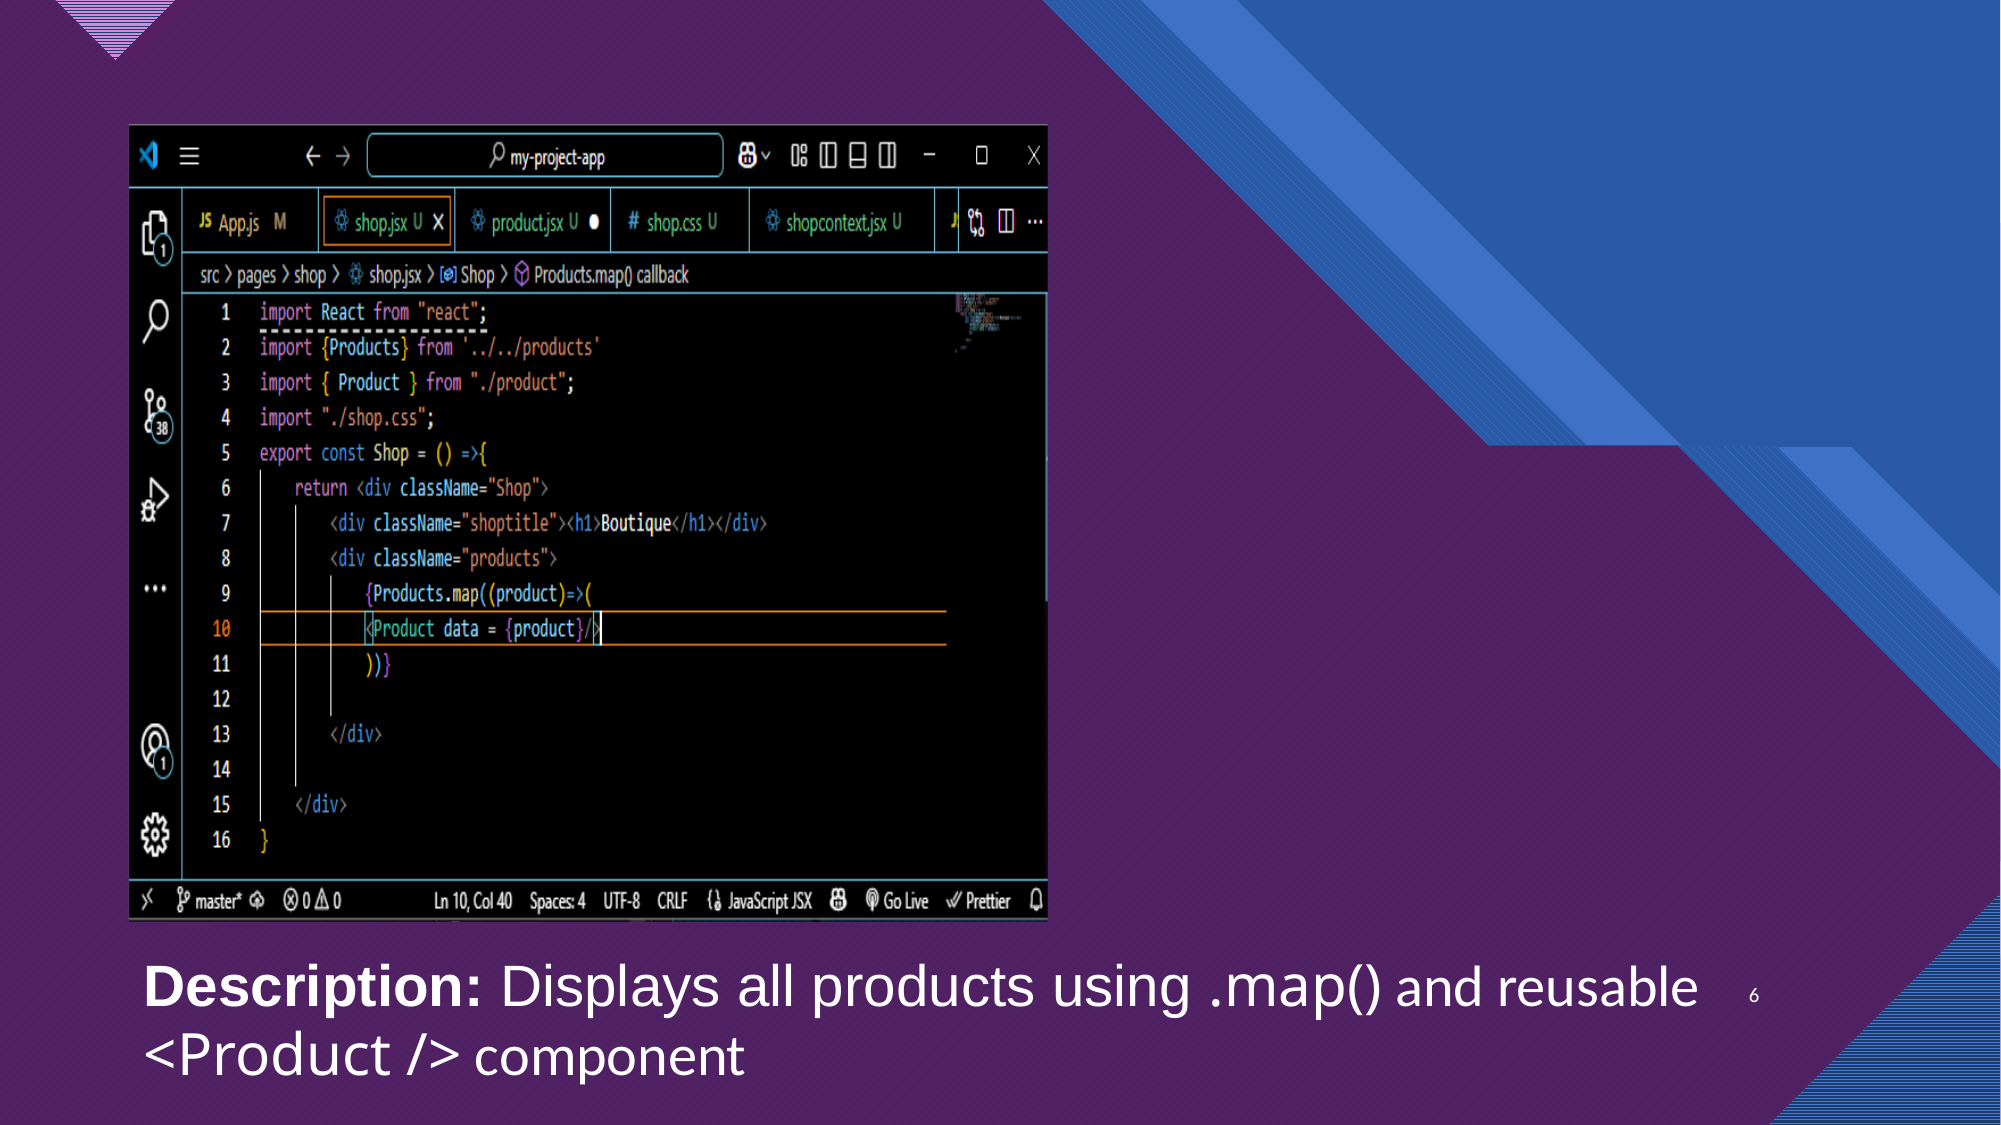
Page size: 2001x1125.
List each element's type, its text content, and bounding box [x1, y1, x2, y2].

text_box Description: Displays all products using .map() and reusable <Product /> component [128, 940, 1799, 1095]
picture [128, 123, 1048, 922]
